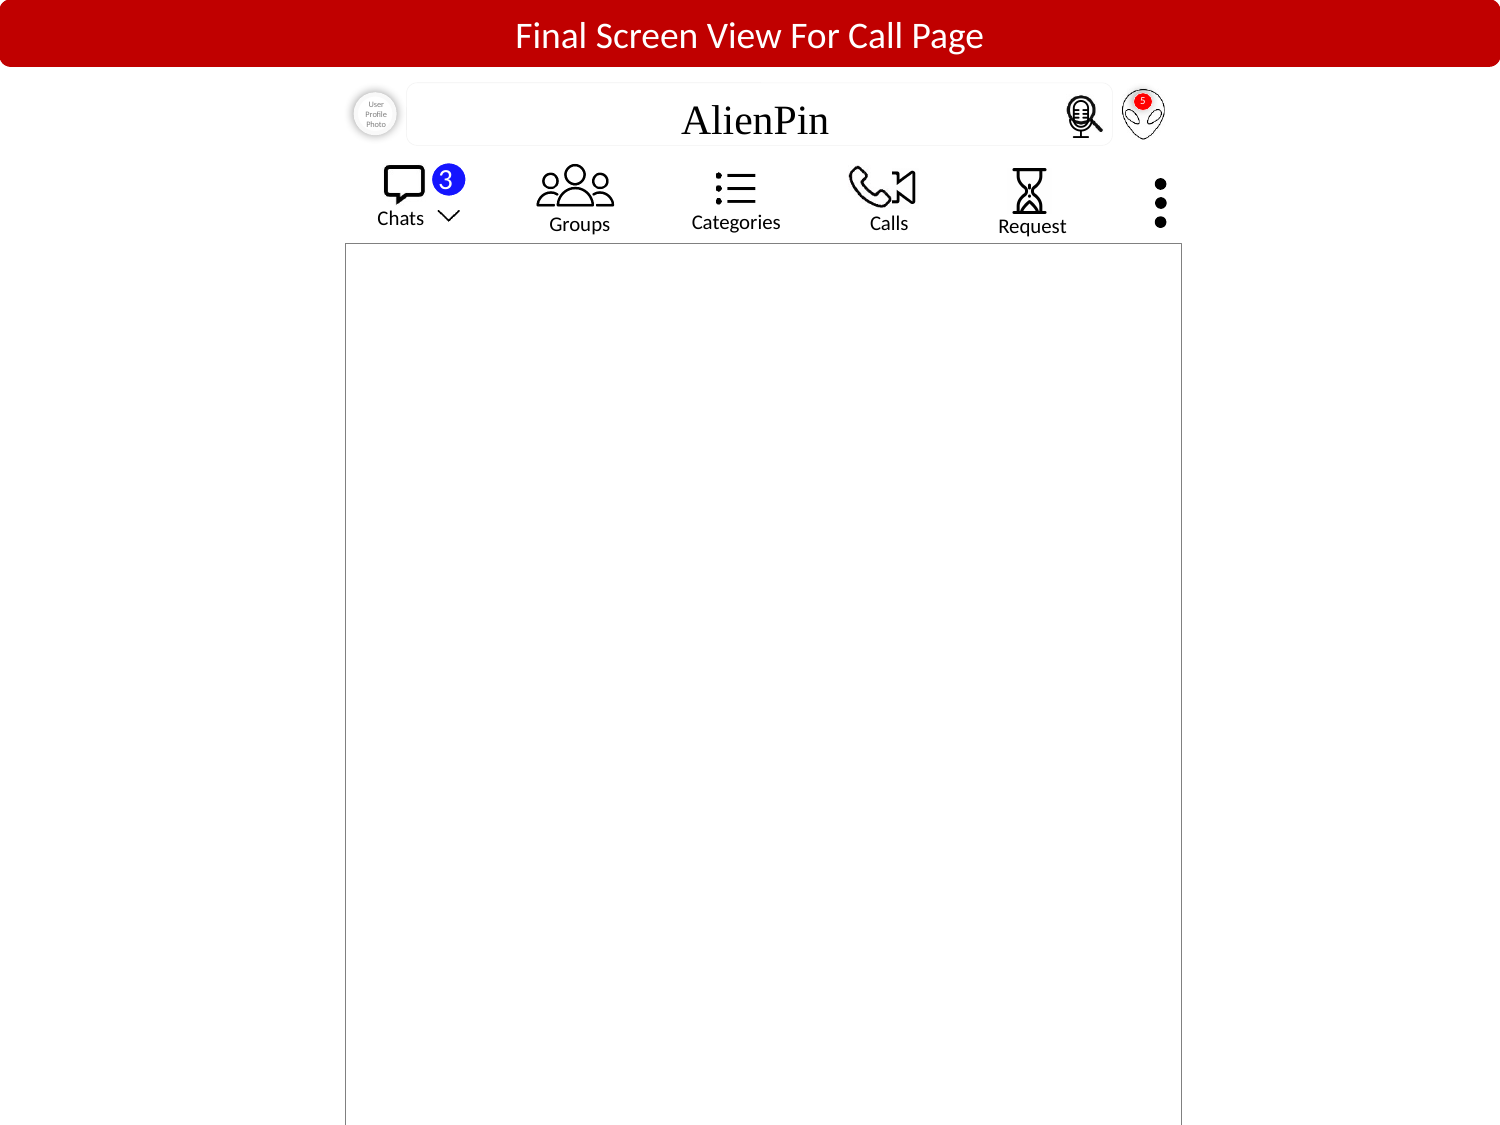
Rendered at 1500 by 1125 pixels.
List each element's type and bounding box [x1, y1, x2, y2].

text_box [362, 160, 469, 237]
picture [382, 162, 426, 206]
picture [534, 144, 618, 229]
text_box [1154, 216, 1167, 228]
picture [713, 171, 757, 205]
text_box [1155, 197, 1167, 209]
picture [428, 196, 466, 234]
text_box [0, 0, 1500, 150]
text_box [344, 194, 1184, 1125]
picture [848, 164, 919, 209]
picture [1061, 94, 1105, 139]
picture [1007, 168, 1053, 214]
picture [1121, 88, 1165, 140]
text_box [1154, 178, 1167, 190]
